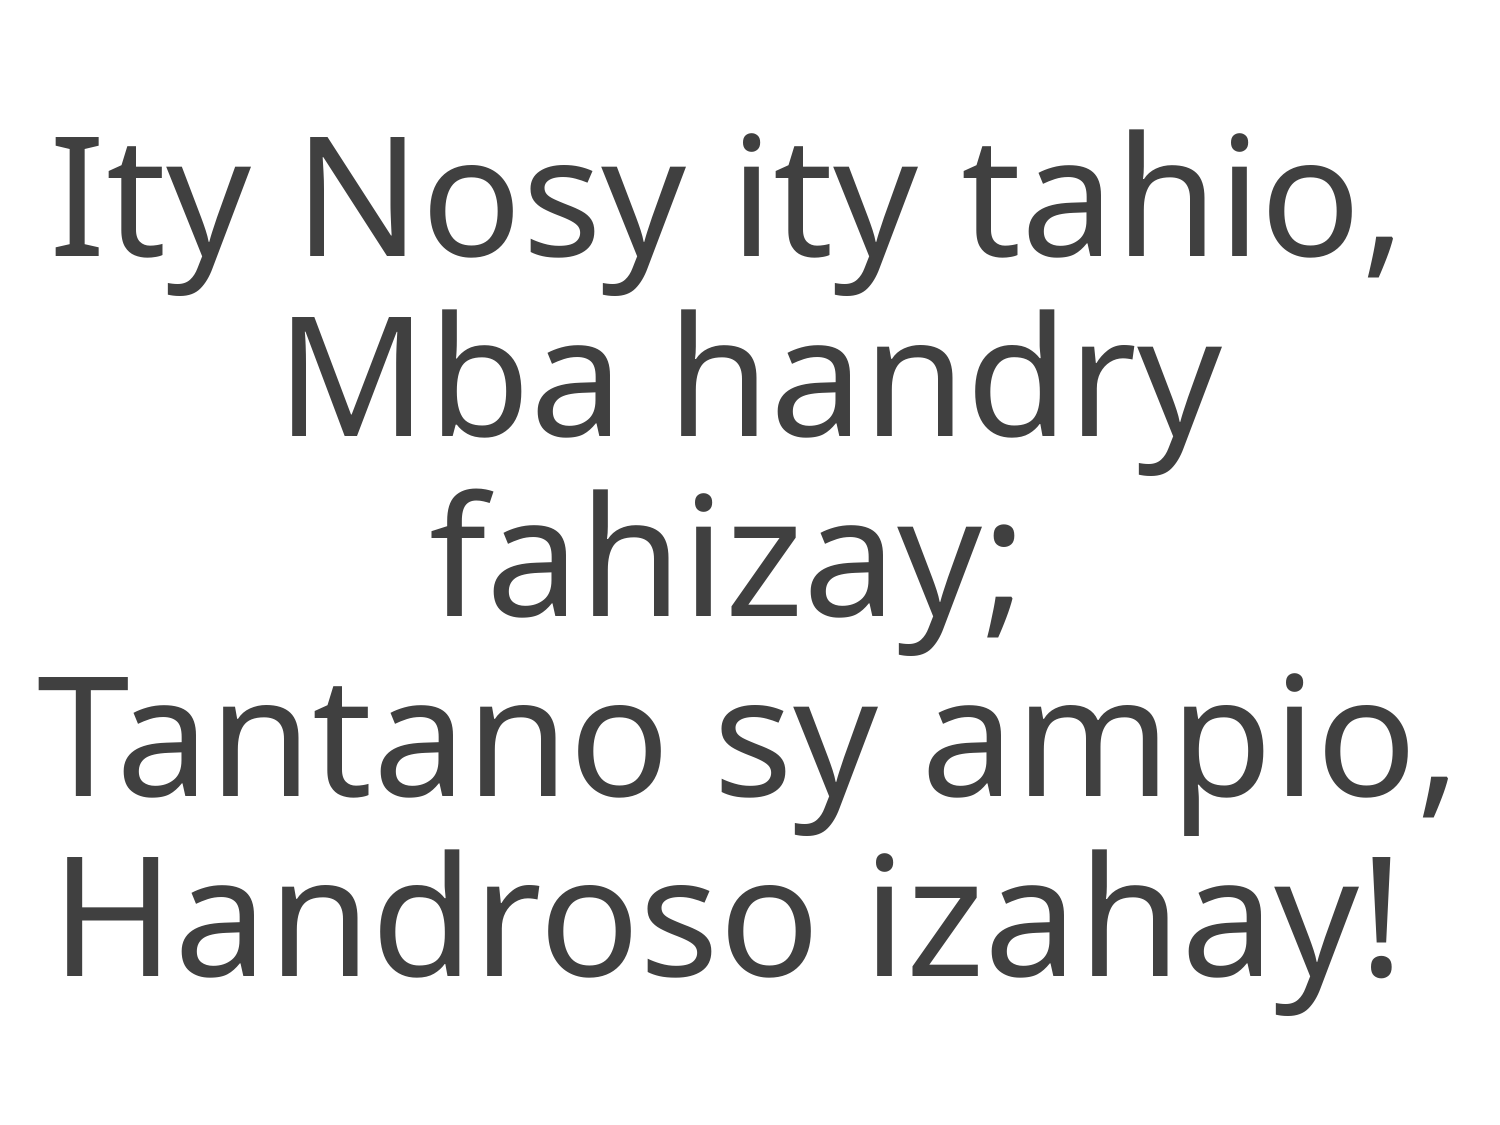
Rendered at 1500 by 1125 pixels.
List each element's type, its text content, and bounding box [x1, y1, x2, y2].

title Ity Nosy ity tahio, Mba handry fahizay; Tantano sy ampio, Handroso izahay! [0, 453, 1500, 672]
